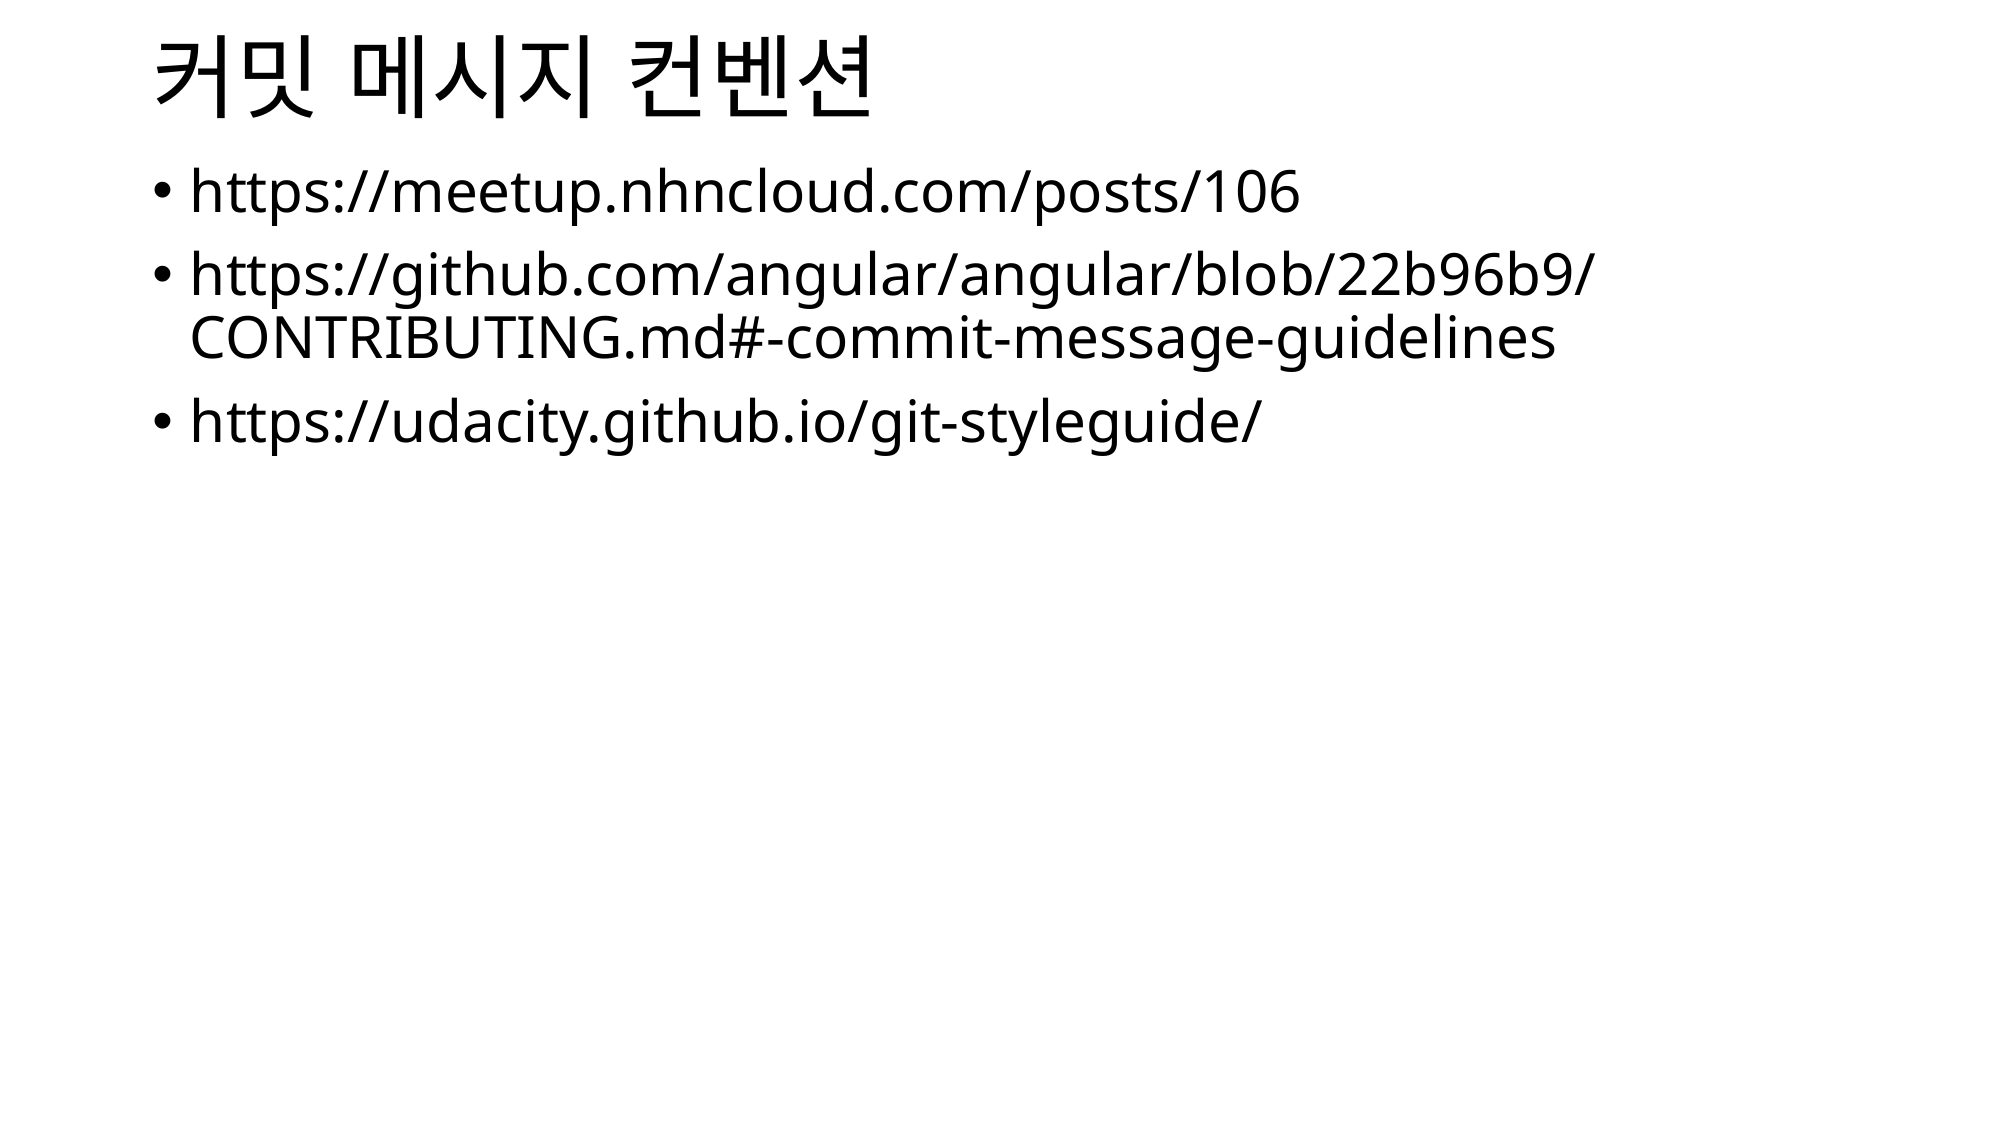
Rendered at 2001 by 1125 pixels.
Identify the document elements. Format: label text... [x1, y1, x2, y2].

list https://meetup.nhncloud.com/posts/106 https://github.com/angular/angular/blob/22b96b9/CONTRIBUTING.md#-commit-message-guidelines https://udacity.github.io/git-styleguide/ [137, 154, 1863, 1014]
title 커밋 메시지 컨벤션 [137, 22, 1863, 142]
